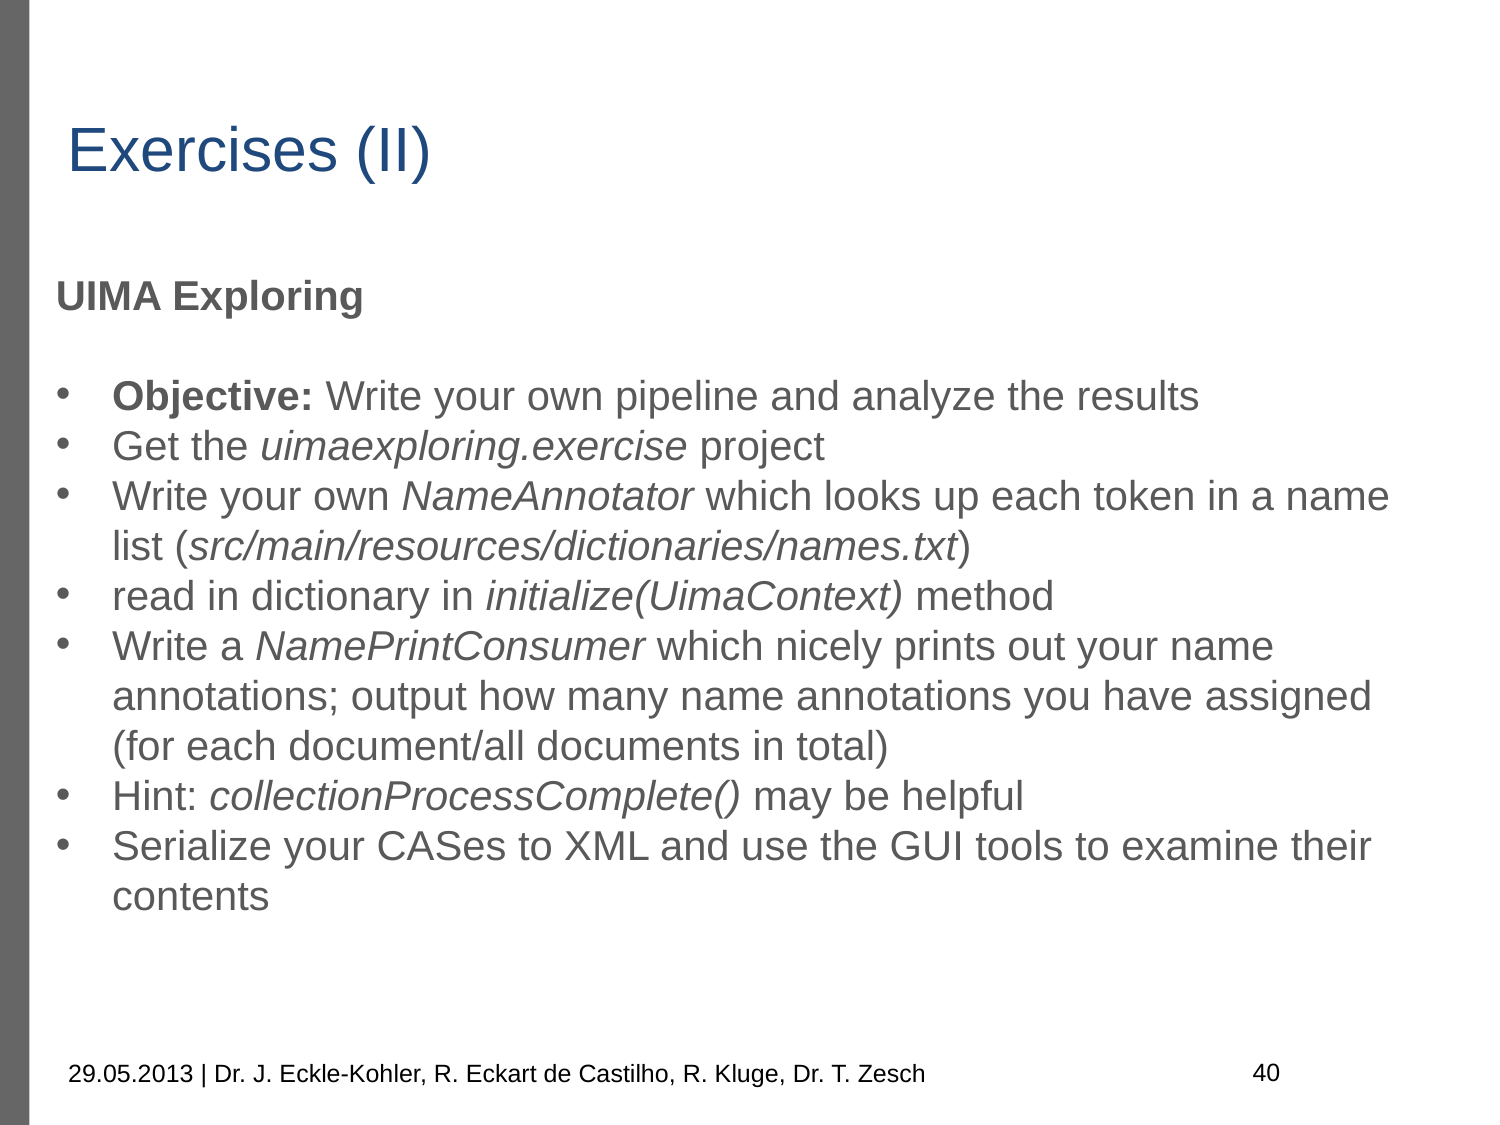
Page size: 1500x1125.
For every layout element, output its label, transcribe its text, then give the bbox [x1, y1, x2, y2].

footer 29.05.2013 | Dr. J. Eckle-Kohler, R. Eckart de Castilho, R. Kluge, Dr. T. Zesch [53, 1042, 1223, 1103]
text_box Exercises (II) [53, 101, 1483, 215]
text_box UIMA Exploring Objective: Write your own pipeline and analyze the results Get the uimaexploring.exercise project Write your own NameAnnotator which looks up each token in a name list (src/main/resources/dictionaries/names.txt) read in dictionary in initialize(UimaContext) method Write a NamePrintConsumer which nicely prints out your name annotations; output how many name annotations you have assigned (for each document/all documents in total) Hint: collectionProcessComplete() may be helpful Serialize your CASes to XML and use the GUI tools to examine their contents [41, 261, 1459, 1047]
slide_number 40 [1237, 1041, 1342, 1101]
